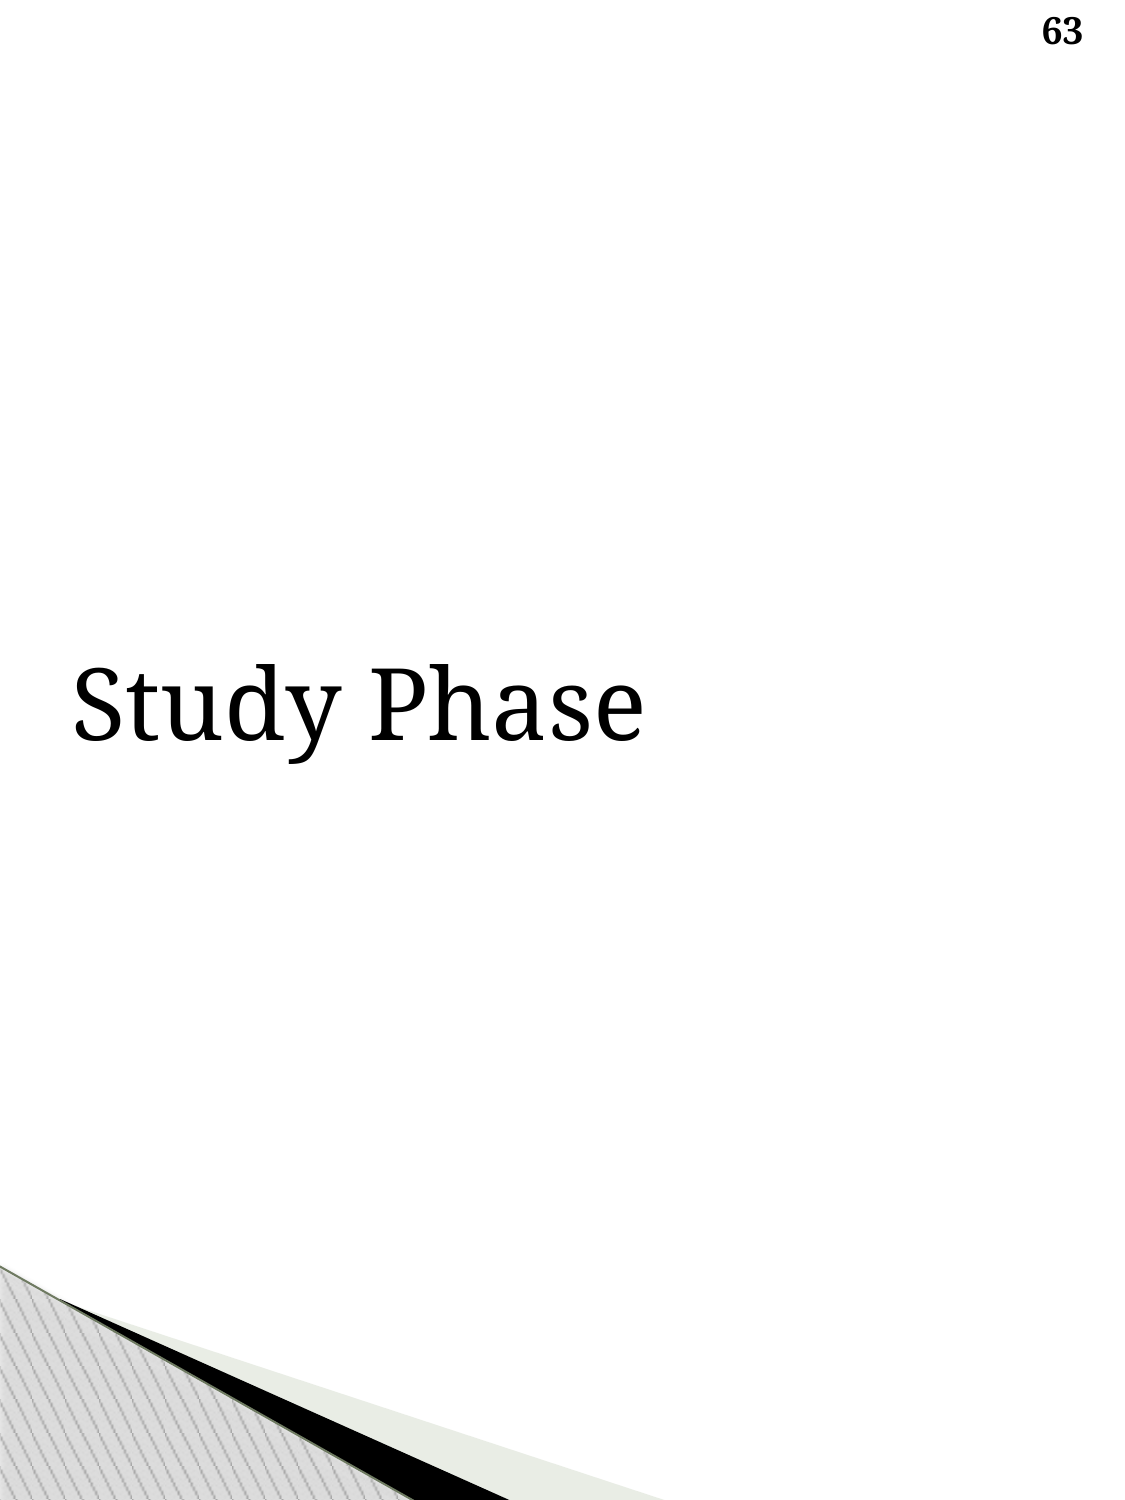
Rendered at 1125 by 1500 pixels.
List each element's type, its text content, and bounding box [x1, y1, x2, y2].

table_cell [0, 1270, 5, 1500]
text_box 63 [1026, 0, 1125, 60]
text_box Study Phase [56, 99, 1069, 1300]
